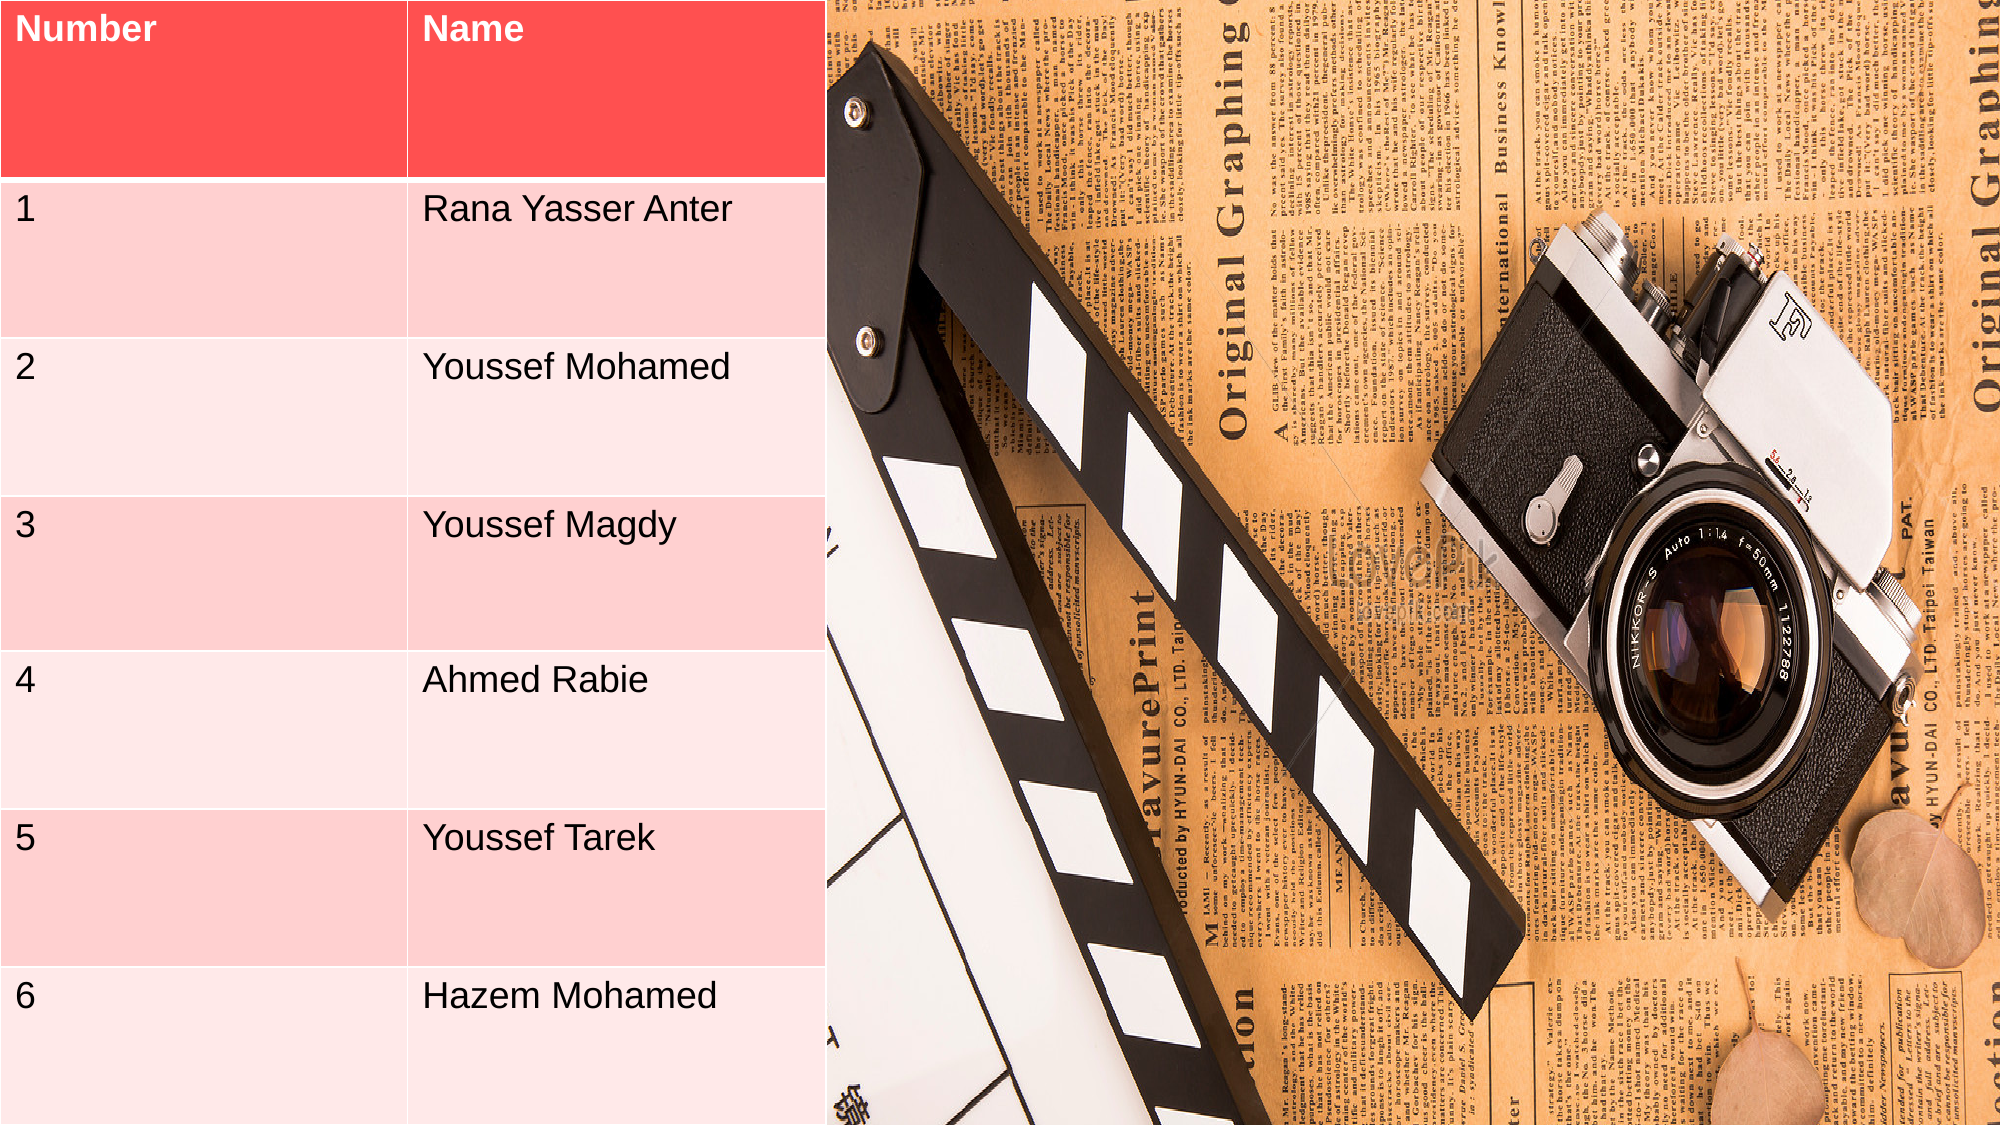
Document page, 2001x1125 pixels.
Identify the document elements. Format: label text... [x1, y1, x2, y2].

table_cell Rana Yasser Anter [408, 183, 825, 337]
table_cell 4 [1, 652, 407, 808]
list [825, 0, 2000, 1125]
table_cell Youssef Magdy [408, 497, 825, 650]
table_header Name [408, 1, 825, 177]
table_cell Hazem Mohamed [408, 968, 825, 1124]
table_cell 2 [1, 339, 407, 495]
table_cell Youssef Mohamed [408, 339, 825, 495]
table_cell 5 [1, 810, 407, 966]
table_cell 1 [1, 183, 407, 337]
table_header Number [1, 1, 407, 177]
table_cell Youssef Tarek [408, 810, 825, 966]
table_cell 6 [1, 968, 407, 1124]
table_cell Ahmed Rabie [408, 652, 825, 808]
table_cell 3 [1, 497, 407, 650]
